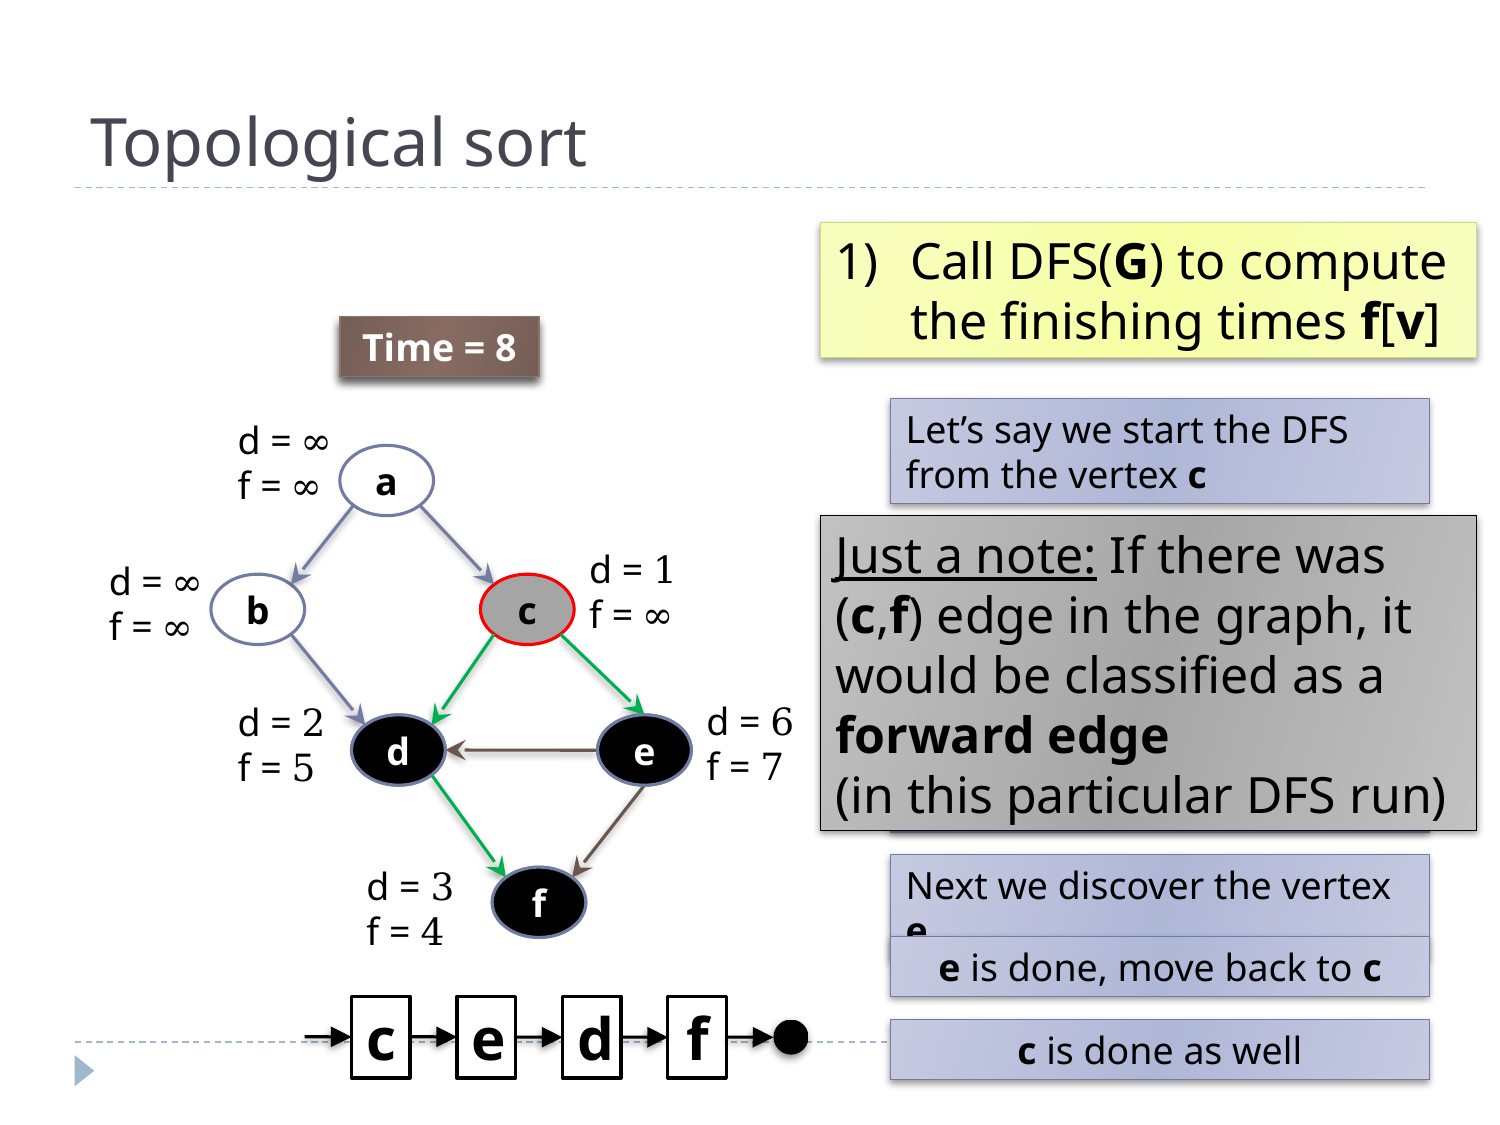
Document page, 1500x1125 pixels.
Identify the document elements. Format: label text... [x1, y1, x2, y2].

text_box d = 2 f = 5 [222, 691, 364, 797]
text_box b [235, 574, 305, 645]
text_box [560, 633, 645, 716]
text_box Let’s say we start the DFS from the vertex c [890, 398, 1430, 504]
text_box d = ∞ f = ∞ [93, 550, 235, 656]
text_box e is done, move back to c [890, 936, 1430, 997]
text_box d = 6 f = 7 [691, 690, 814, 796]
text_box Next we discover the vertex e [890, 854, 1430, 936]
title Topological sort [75, 24, 1425, 188]
text_box c is done as well [890, 1019, 1430, 1080]
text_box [419, 505, 495, 585]
text_box Time = 8 [339, 316, 539, 377]
text_box e [456, 996, 516, 1079]
text_box a [364, 445, 434, 516]
text_box f [493, 867, 586, 938]
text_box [290, 633, 366, 726]
text_box [773, 1019, 809, 1055]
text_box c [480, 574, 574, 645]
text_box e [597, 715, 692, 786]
text_box c [351, 996, 411, 1079]
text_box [290, 504, 354, 585]
text_box Just a note: If there was (c,f) edge in the graph, it would be classified as a forward edge (in this particular DFS run) [820, 515, 1477, 831]
text_box d = 3 f = 4 [351, 855, 493, 961]
text_box d = ∞ f = ∞ [222, 409, 364, 515]
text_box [431, 774, 507, 878]
text_box d [562, 996, 621, 1079]
text_box Call DFS(G) to compute the finishing times f[v] [820, 222, 1477, 358]
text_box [571, 784, 645, 878]
text_box f [667, 996, 727, 1079]
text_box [431, 633, 495, 726]
text_box d [364, 714, 446, 786]
text_box d = 1 f = ∞ [574, 538, 715, 644]
